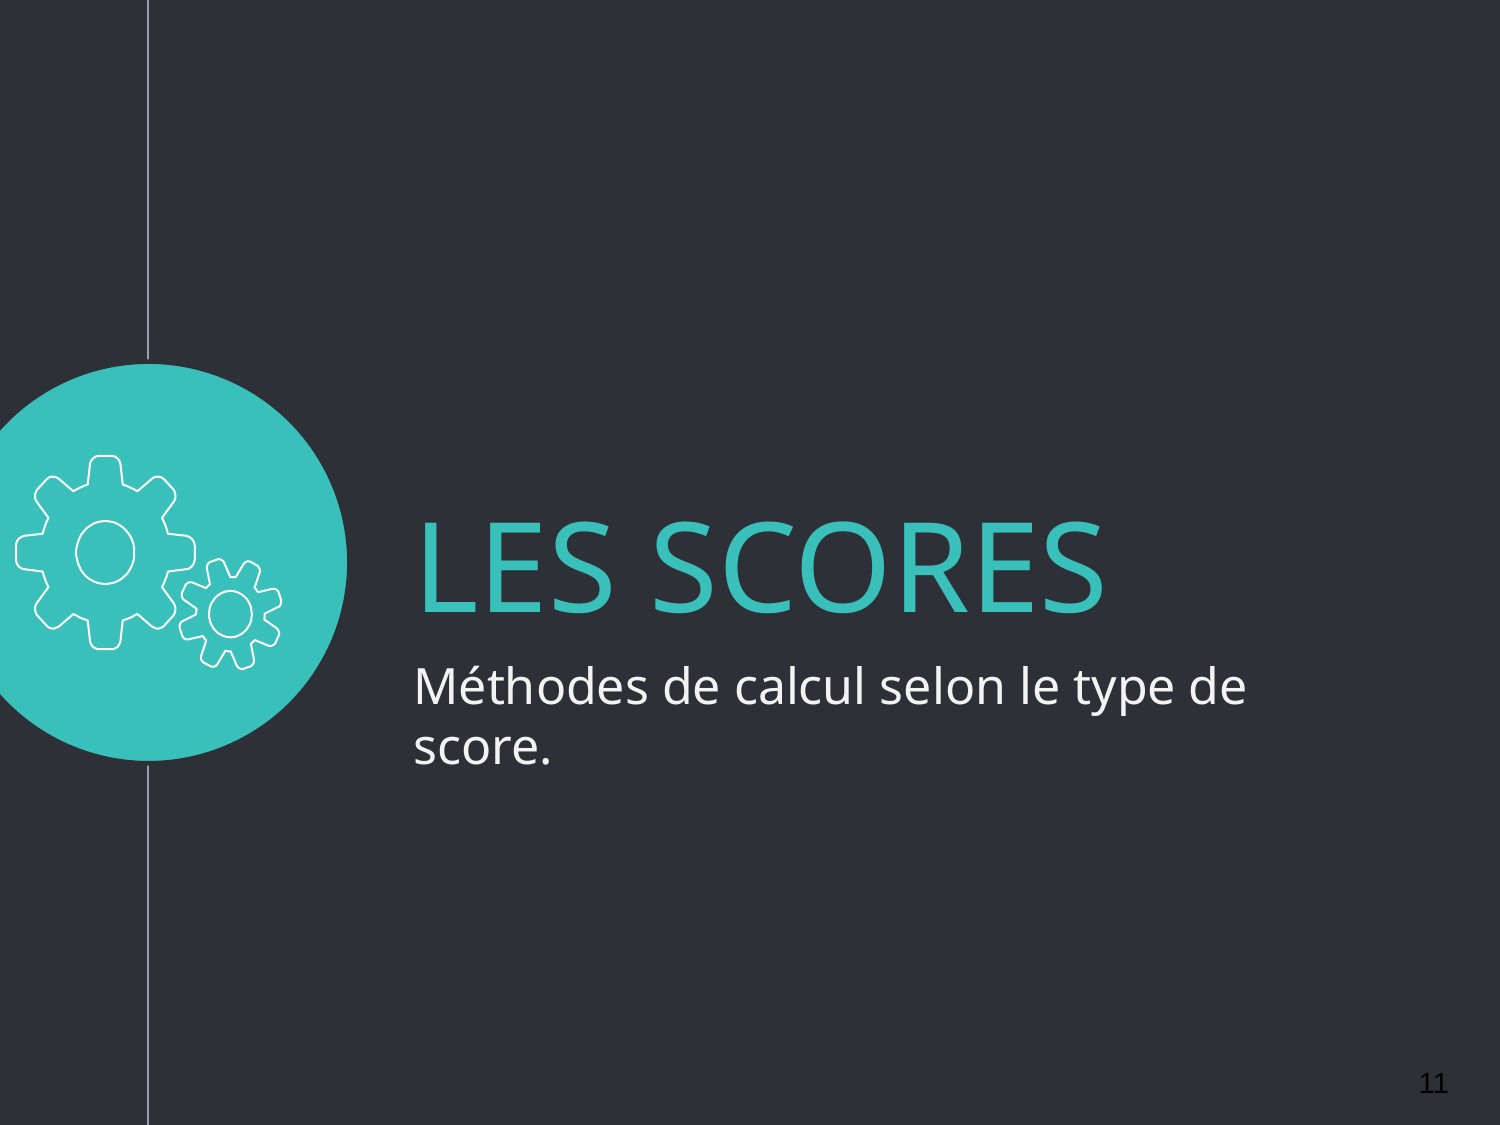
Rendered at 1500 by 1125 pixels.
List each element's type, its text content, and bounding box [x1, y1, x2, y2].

text_box [0, 361, 350, 764]
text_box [15, 455, 282, 670]
title LES SCORES [398, 435, 1388, 639]
slide_number ‹#› [1403, 1038, 1494, 1125]
subtitle Méthodes de calcul selon le type de score. [398, 639, 1388, 811]
